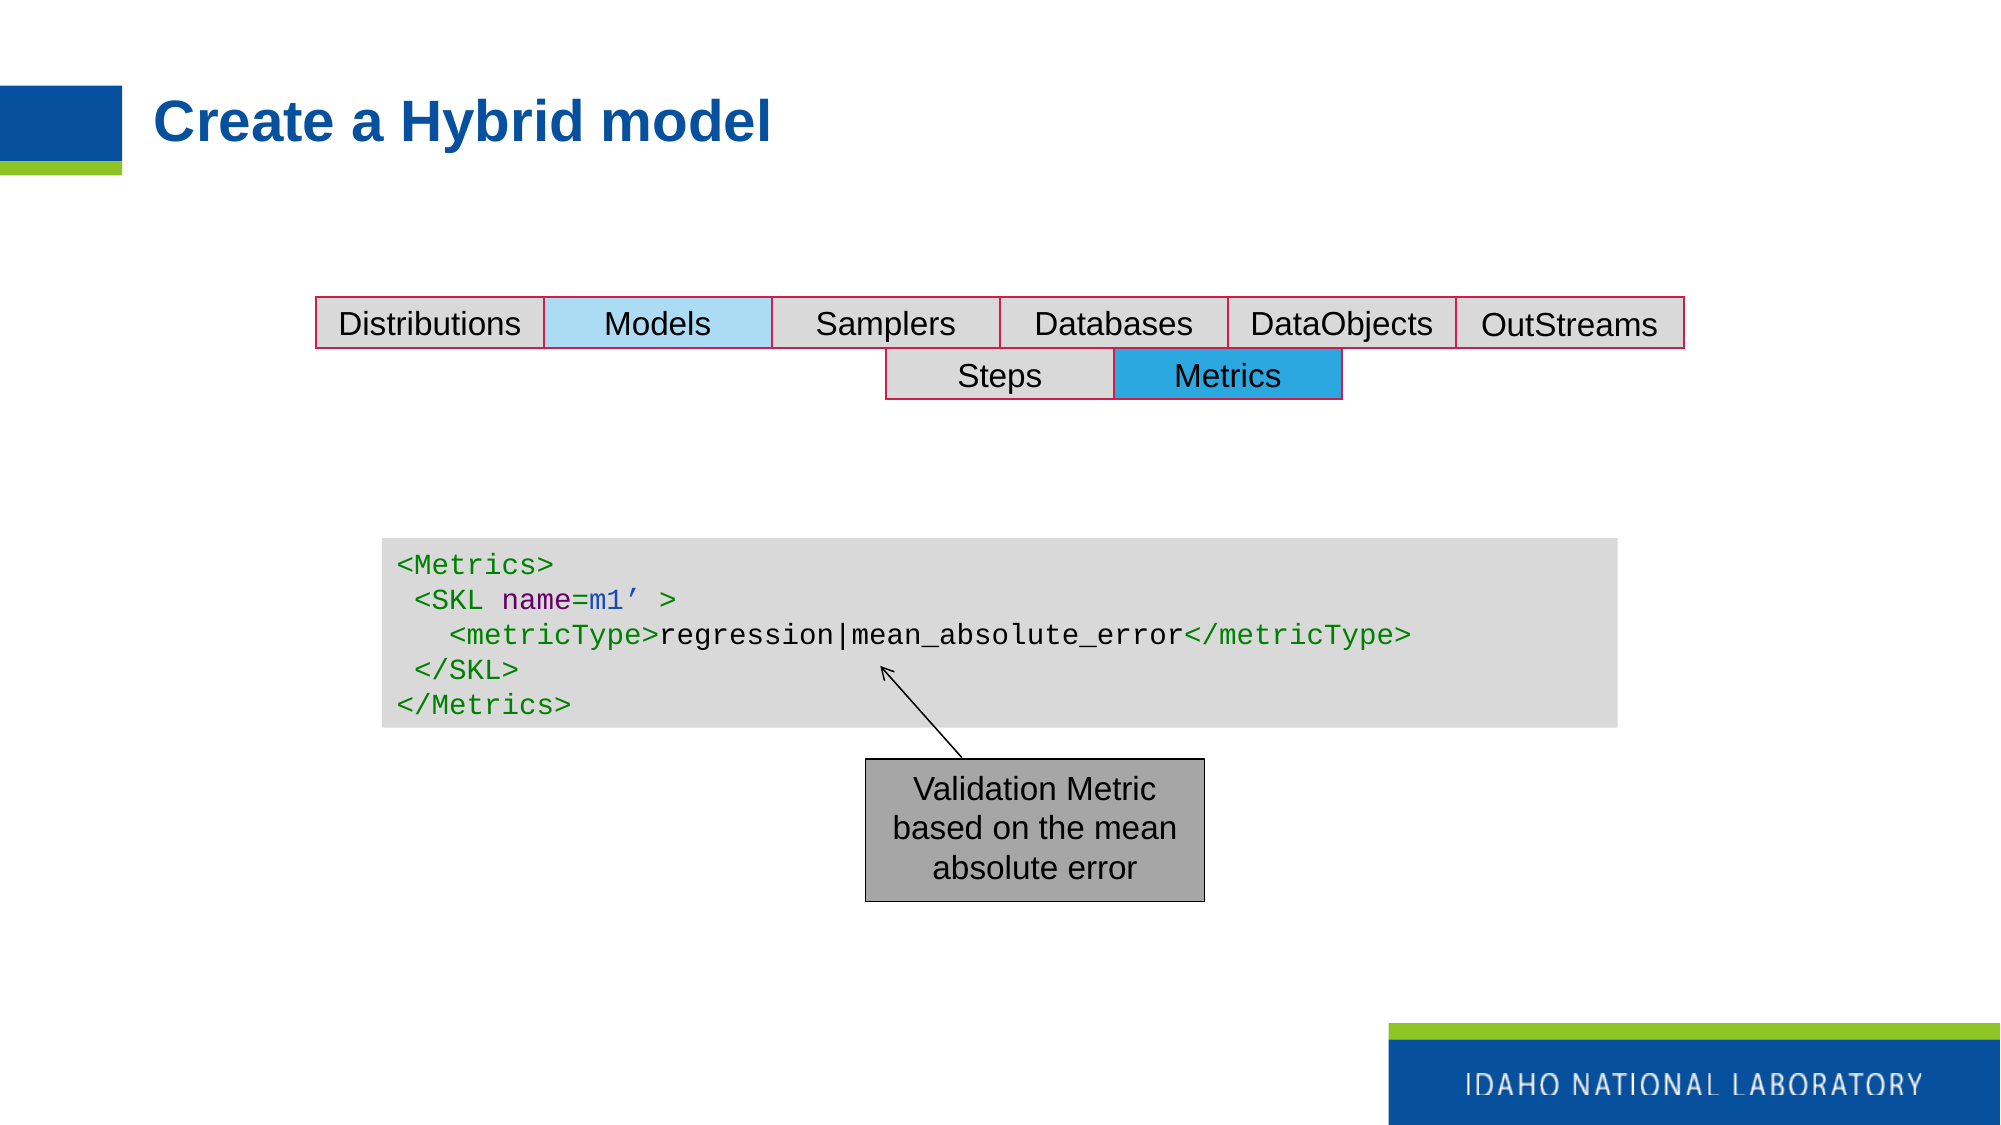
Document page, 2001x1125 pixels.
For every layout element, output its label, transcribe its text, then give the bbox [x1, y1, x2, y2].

text_box Validation Metric based on the mean absolute error [865, 759, 1205, 902]
text_box Samplers [771, 296, 999, 349]
text_box Metrics [1113, 347, 1343, 400]
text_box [880, 665, 962, 758]
title Create a Hybrid model [153, 91, 1863, 258]
text_box Databases [999, 296, 1227, 349]
text_box OutStreams [1455, 296, 1685, 349]
text_box Models [545, 296, 771, 349]
text_box Distributions [315, 296, 545, 349]
text_box <Metrics> <SKL name=m1’ > <metricType>regression|mean_absolute_error</metricType> </SKL> </Metrics> [381, 538, 1618, 728]
text_box DataObjects [1227, 296, 1455, 349]
text_box Steps [885, 347, 1113, 400]
